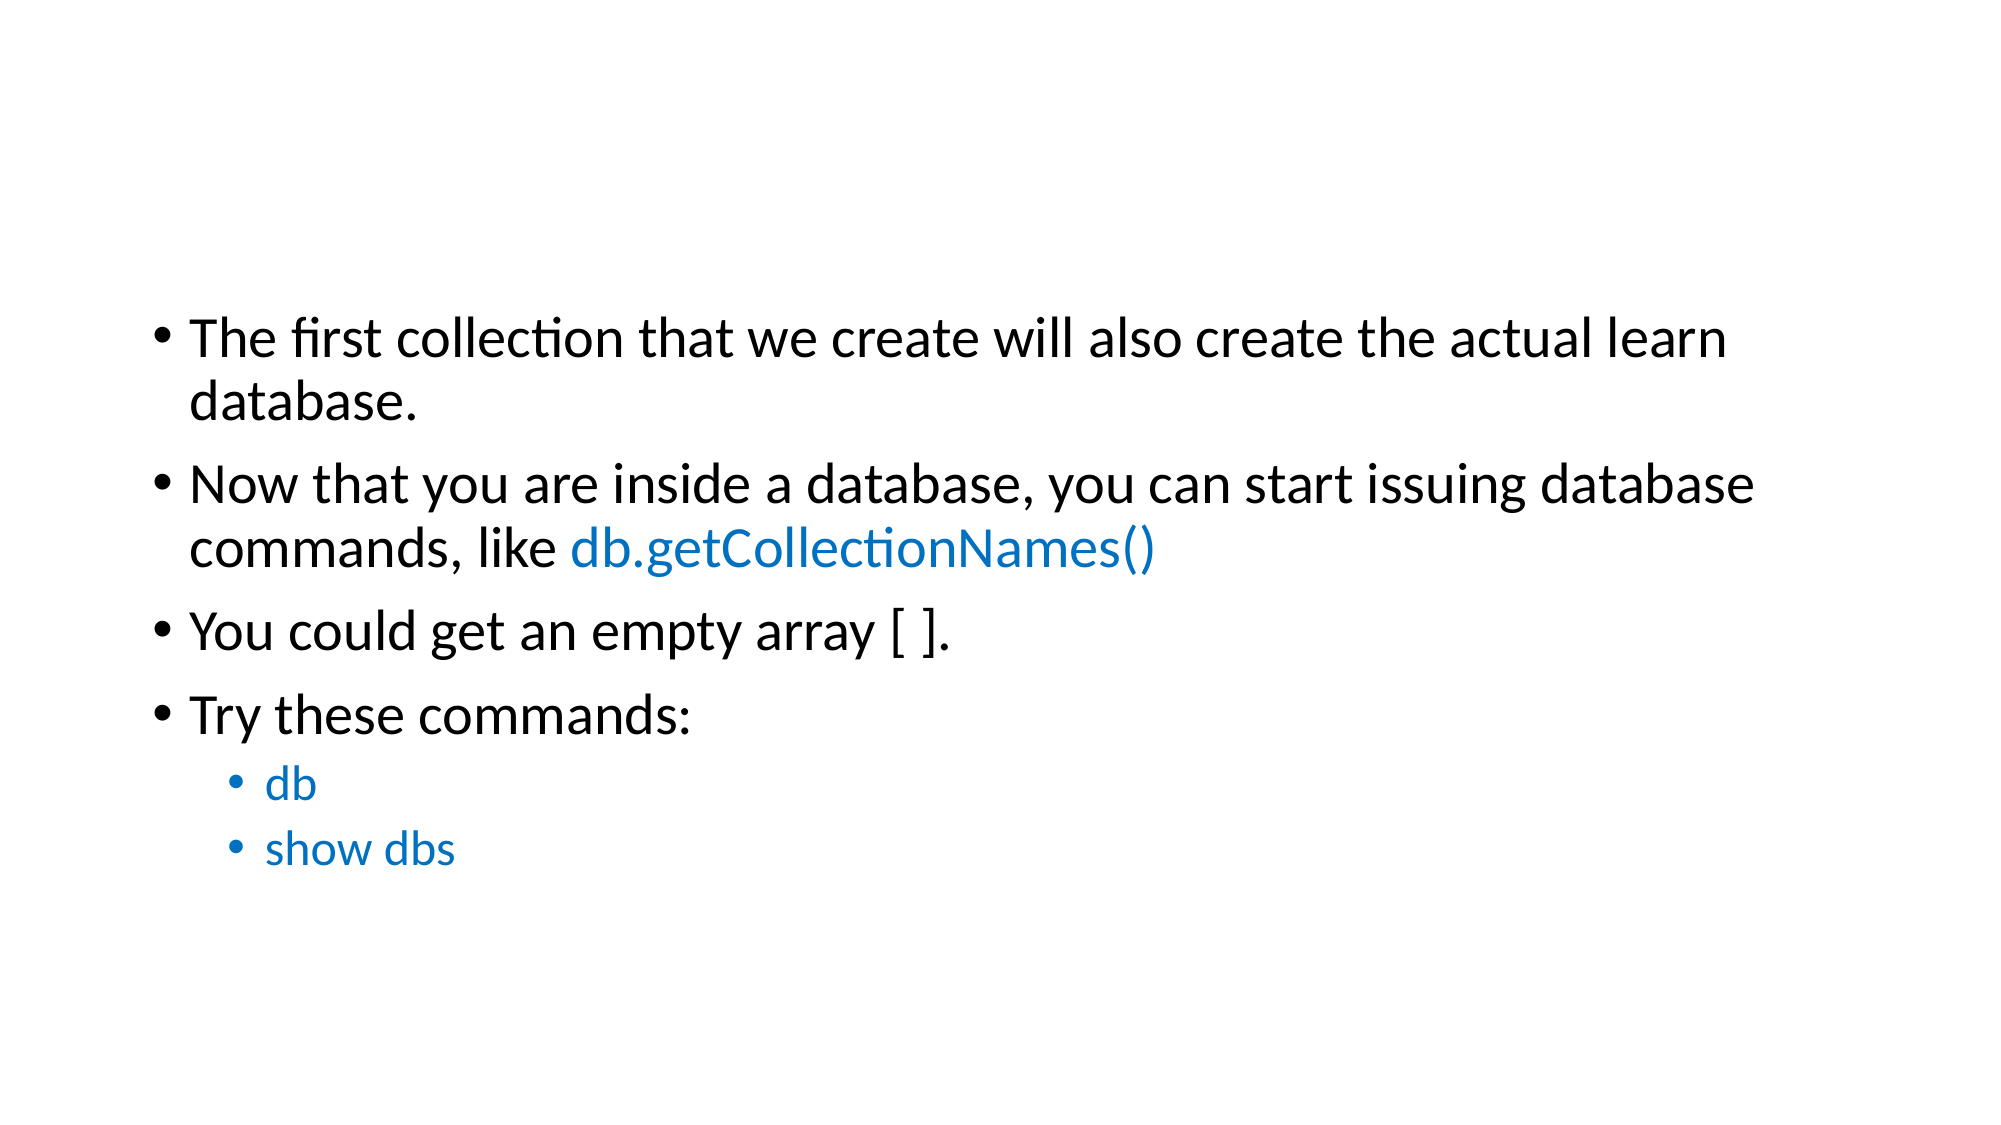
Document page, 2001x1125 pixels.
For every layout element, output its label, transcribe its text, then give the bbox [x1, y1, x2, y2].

list The first collection that we create will also create the actual learn database. Now that you are inside a database, you can start issuing database commands, like db.getCollectionNames() You could get an empty array [ ]. Try these commands: db show dbs [137, 299, 1863, 1014]
